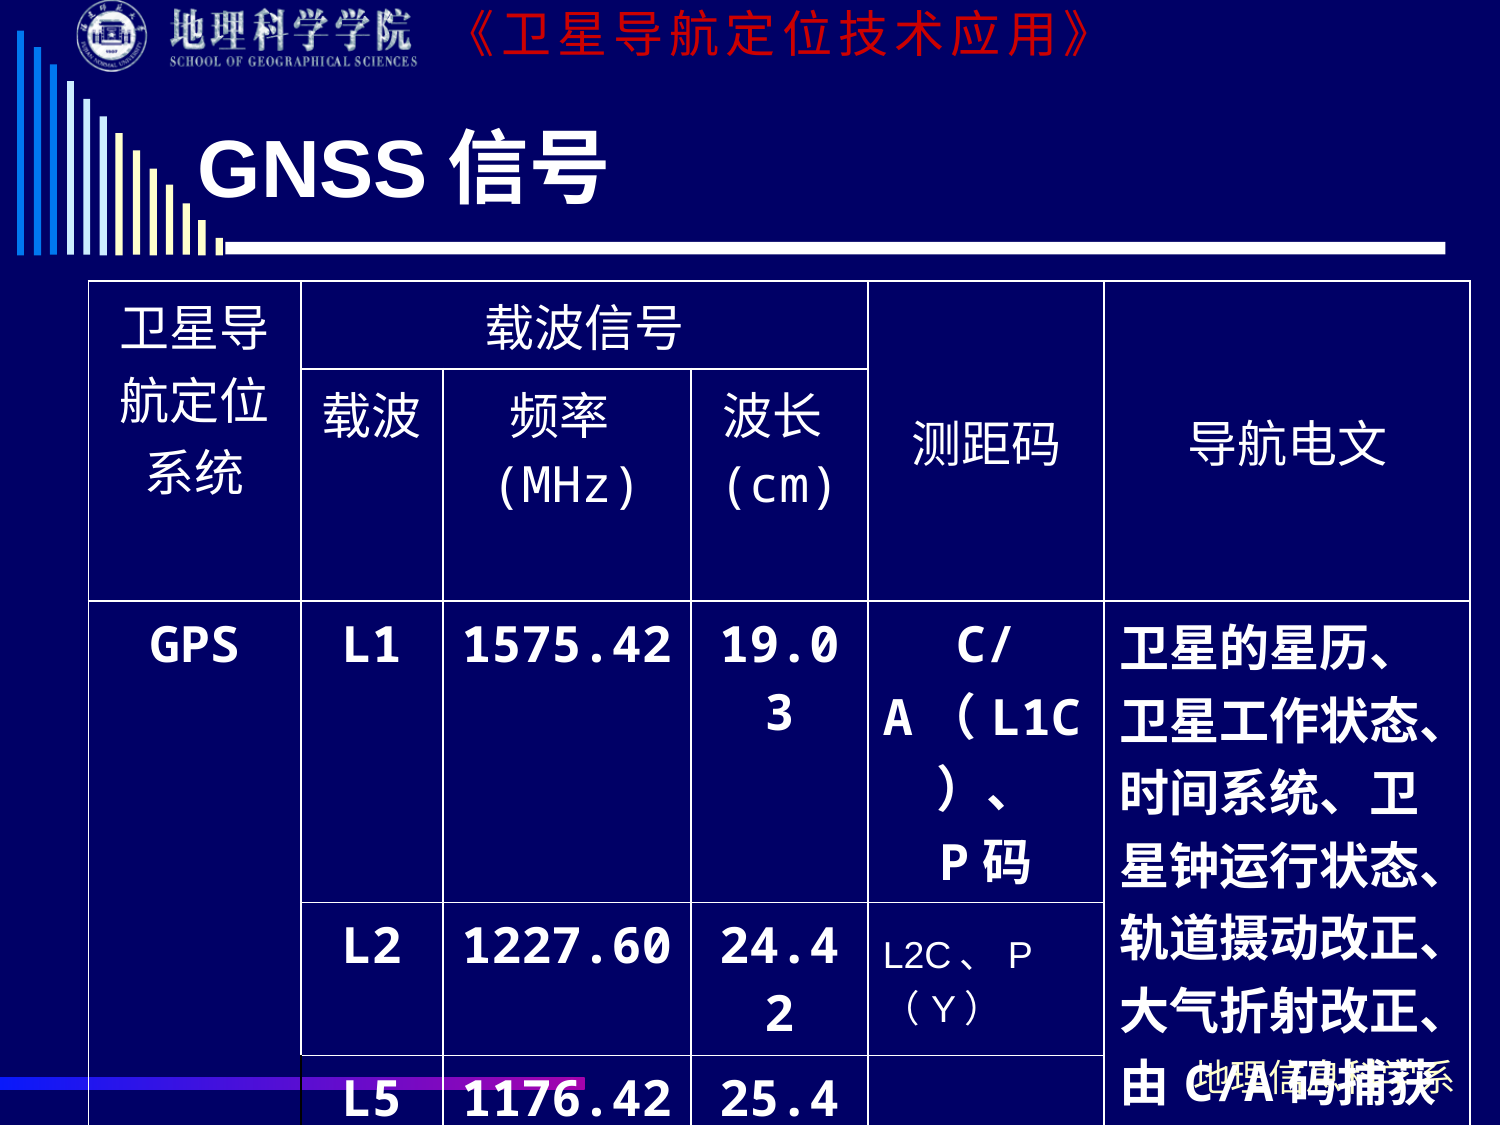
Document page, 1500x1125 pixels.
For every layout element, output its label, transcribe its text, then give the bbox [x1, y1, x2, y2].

table_cell L1 [302, 602, 442, 902]
table_cell 25.48 [692, 1056, 867, 1125]
table_cell 频率(MHz) [444, 370, 690, 600]
table_cell 波长(cm) [692, 370, 867, 600]
table_cell L5 [302, 1056, 442, 1125]
table_cell 载波 [302, 370, 442, 600]
table_cell C/A（L1C）、 P码 [869, 602, 1103, 902]
table_header 测距码 [869, 282, 1103, 600]
title GNSS信号 [183, 123, 1484, 206]
table_header 导航电文 [1105, 282, 1469, 600]
table_cell 24.42 [692, 903, 867, 1055]
table_cell 1575.42 [444, 602, 690, 902]
table_cell 1227.60 [444, 903, 690, 1055]
table_header 载波信号 [302, 282, 867, 368]
table_cell [869, 1056, 1103, 1125]
table_cell 卫星的星历、卫星工作状态、时间系统、卫星钟运行状态、轨道摄动改正、大气折射改正、由C/A码捕获P码的信息 [1105, 602, 1469, 1125]
table_cell 1176.42 [444, 1056, 690, 1125]
table_cell L2 [302, 903, 442, 1055]
table_cell 19.03 [692, 602, 867, 902]
table_header 卫星导航定位系统 [89, 282, 300, 600]
table_cell GPS [89, 602, 300, 1125]
table_cell L2C、P（Y） [869, 903, 1103, 1055]
